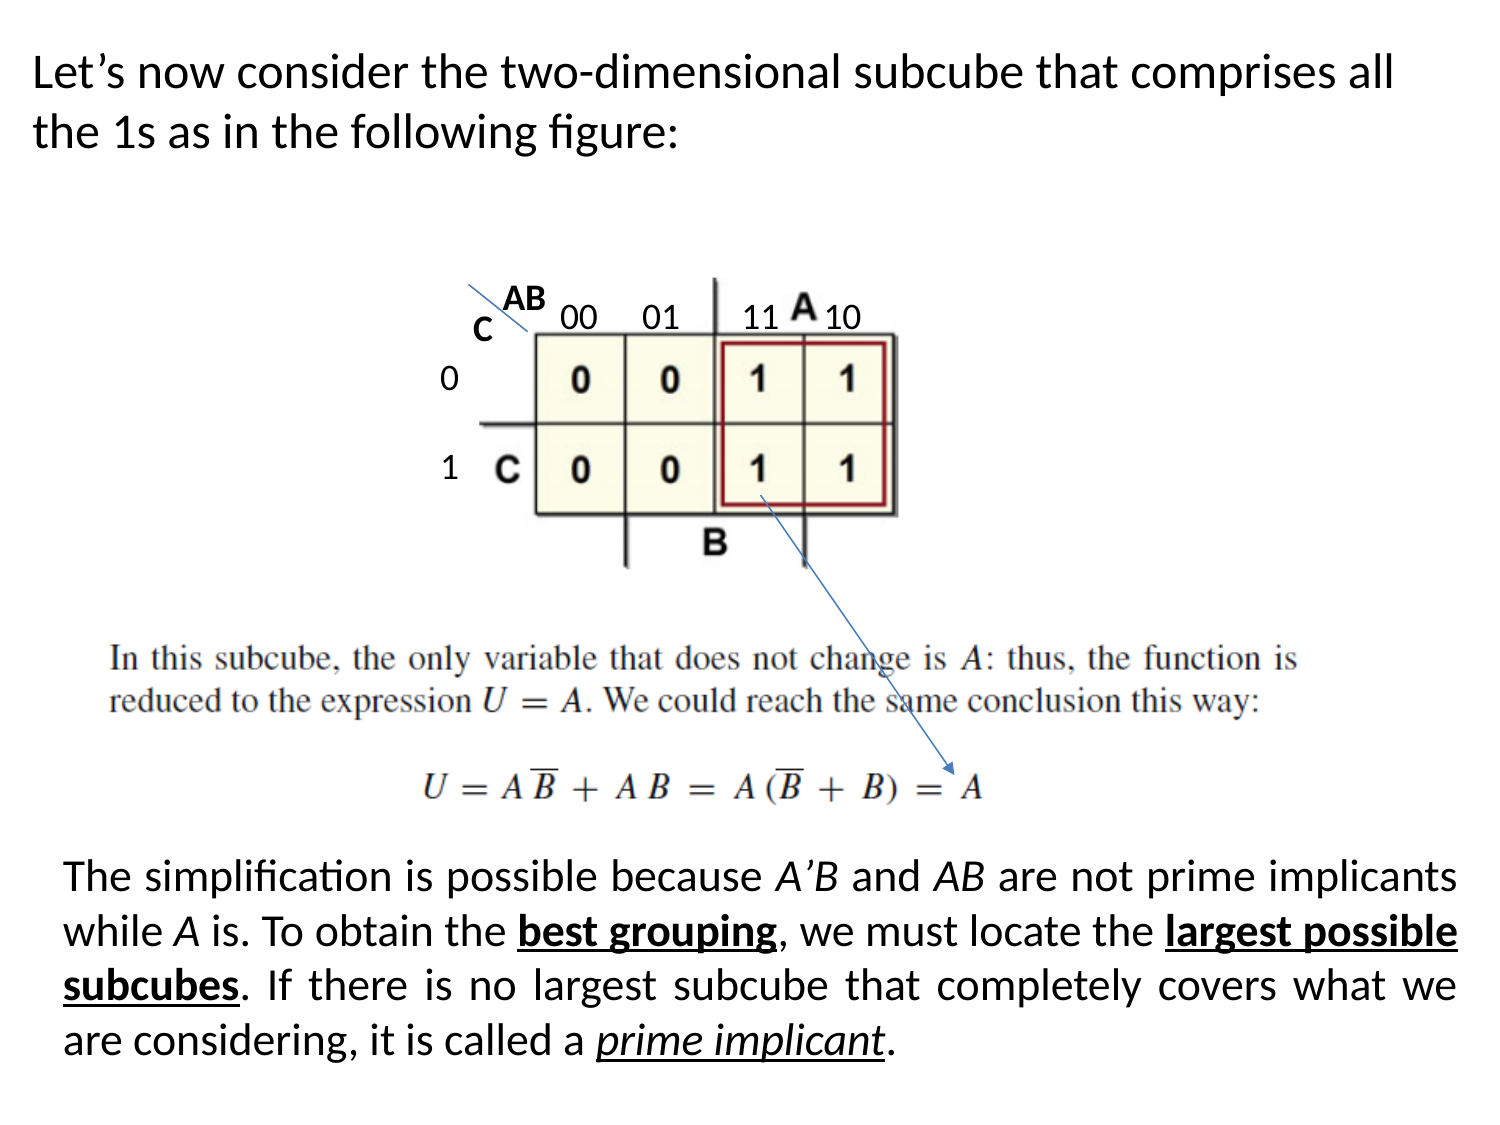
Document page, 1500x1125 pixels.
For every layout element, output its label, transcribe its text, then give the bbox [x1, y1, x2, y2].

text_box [468, 284, 528, 332]
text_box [760, 494, 955, 776]
text_box The simplification is possible because A’B and AB are not prime implicants while A is. To obtain the best grouping, we must locate the largest possible subcubes. If there is no largest subcube that completely covers what we are considering, it is called a prime implicant. [48, 837, 1473, 1073]
picture [88, 629, 1320, 835]
text_box Let’s now consider the two-dimensional subcube that comprises all the 1s as in the following figure: [17, 30, 1411, 166]
picture [430, 266, 955, 582]
